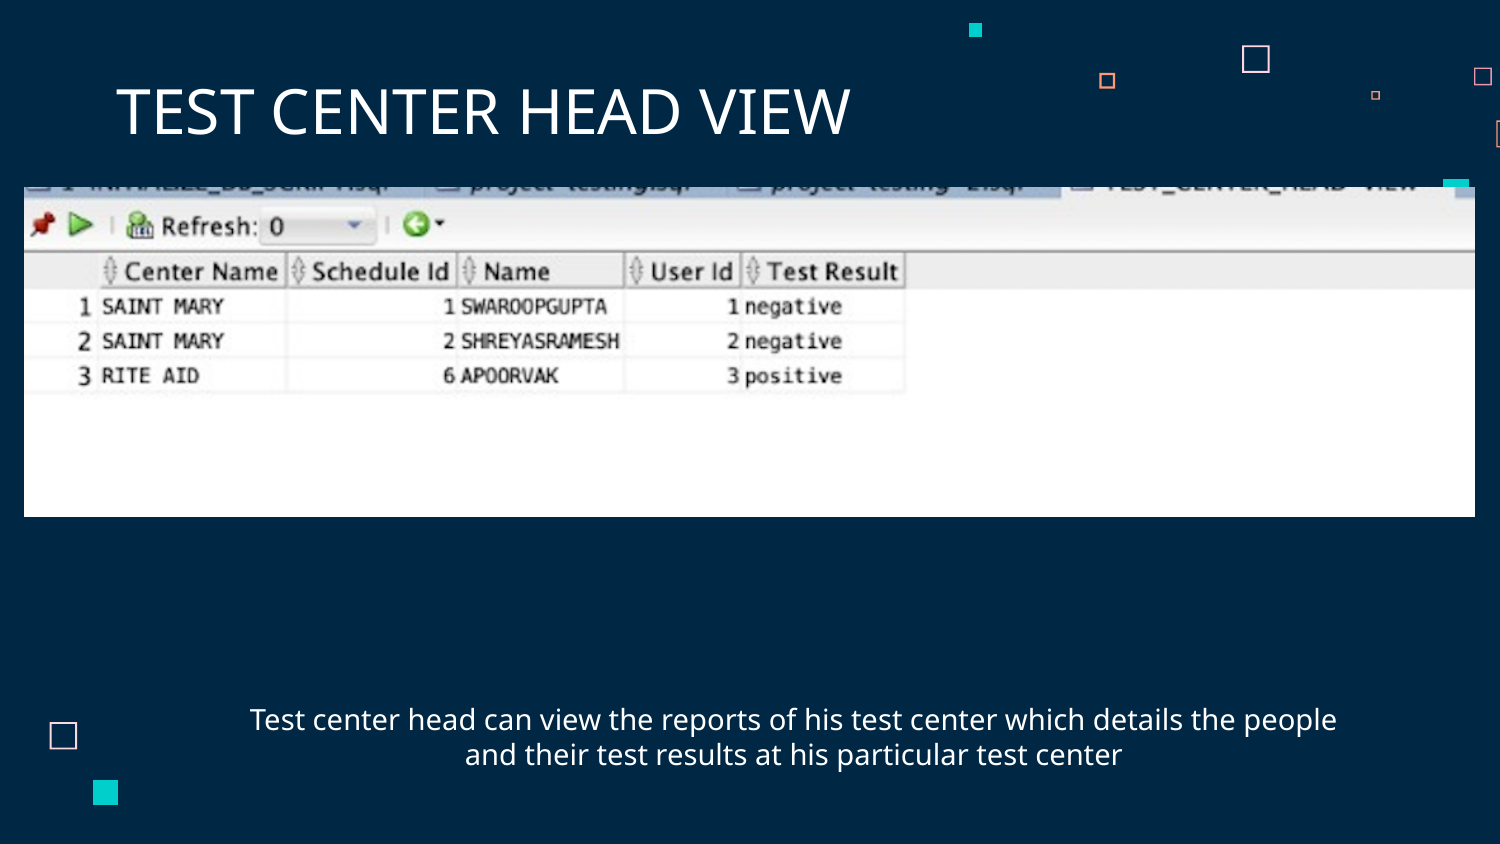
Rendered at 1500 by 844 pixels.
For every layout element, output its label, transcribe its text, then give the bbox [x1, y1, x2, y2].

picture [24, 186, 1476, 517]
title TEST CENTER HEAD VIEW [101, 67, 878, 163]
text_box Test center head can view the reports of his test center which details the people and their test results at his particular test center [211, 686, 1377, 787]
